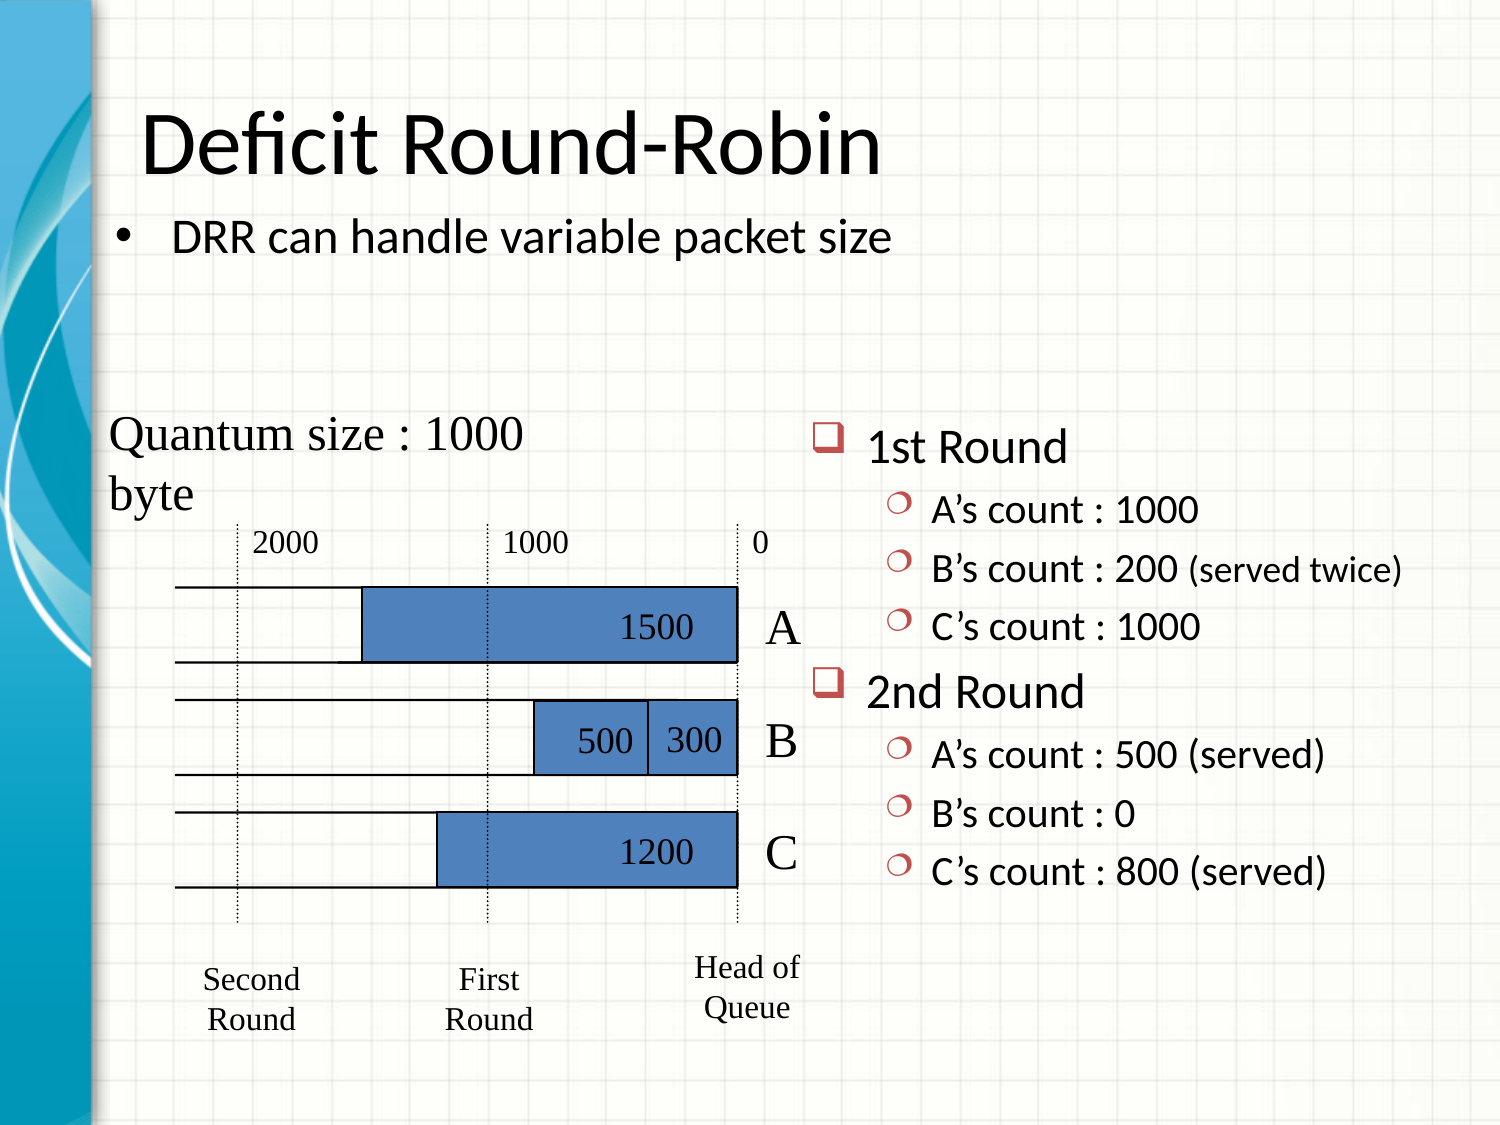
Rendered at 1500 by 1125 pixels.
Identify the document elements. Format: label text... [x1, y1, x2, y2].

text_box Quantum size : 1000 byte [93, 392, 638, 528]
picture [0, 0, 1500, 1125]
text_box 2000 [237, 528, 335, 568]
text_box 1000 [487, 528, 585, 568]
text_box 300 [645, 699, 738, 775]
text_box B [750, 699, 794, 775]
text_box 1200 [437, 812, 738, 888]
text_box 1st Round A’s count : 1000 B’s count : 200 (served twice) C’s count : 1000 2nd Round A’s count : 500 (served) B’s count : 0 C’s count : 800 (served) [794, 406, 1500, 1125]
title Deficit Round-Robin [125, 44, 1450, 232]
text_box DRR can handle variable packet size [99, 196, 1388, 1000]
text_box C [750, 812, 794, 888]
text_box First Round [429, 949, 549, 1045]
text_box A [750, 587, 794, 663]
text_box Head of Queue [679, 937, 794, 1032]
text_box 0 [737, 512, 785, 568]
text_box 500 [534, 701, 649, 775]
text_box 1500 [362, 587, 738, 663]
text_box Second Round [187, 949, 316, 1045]
